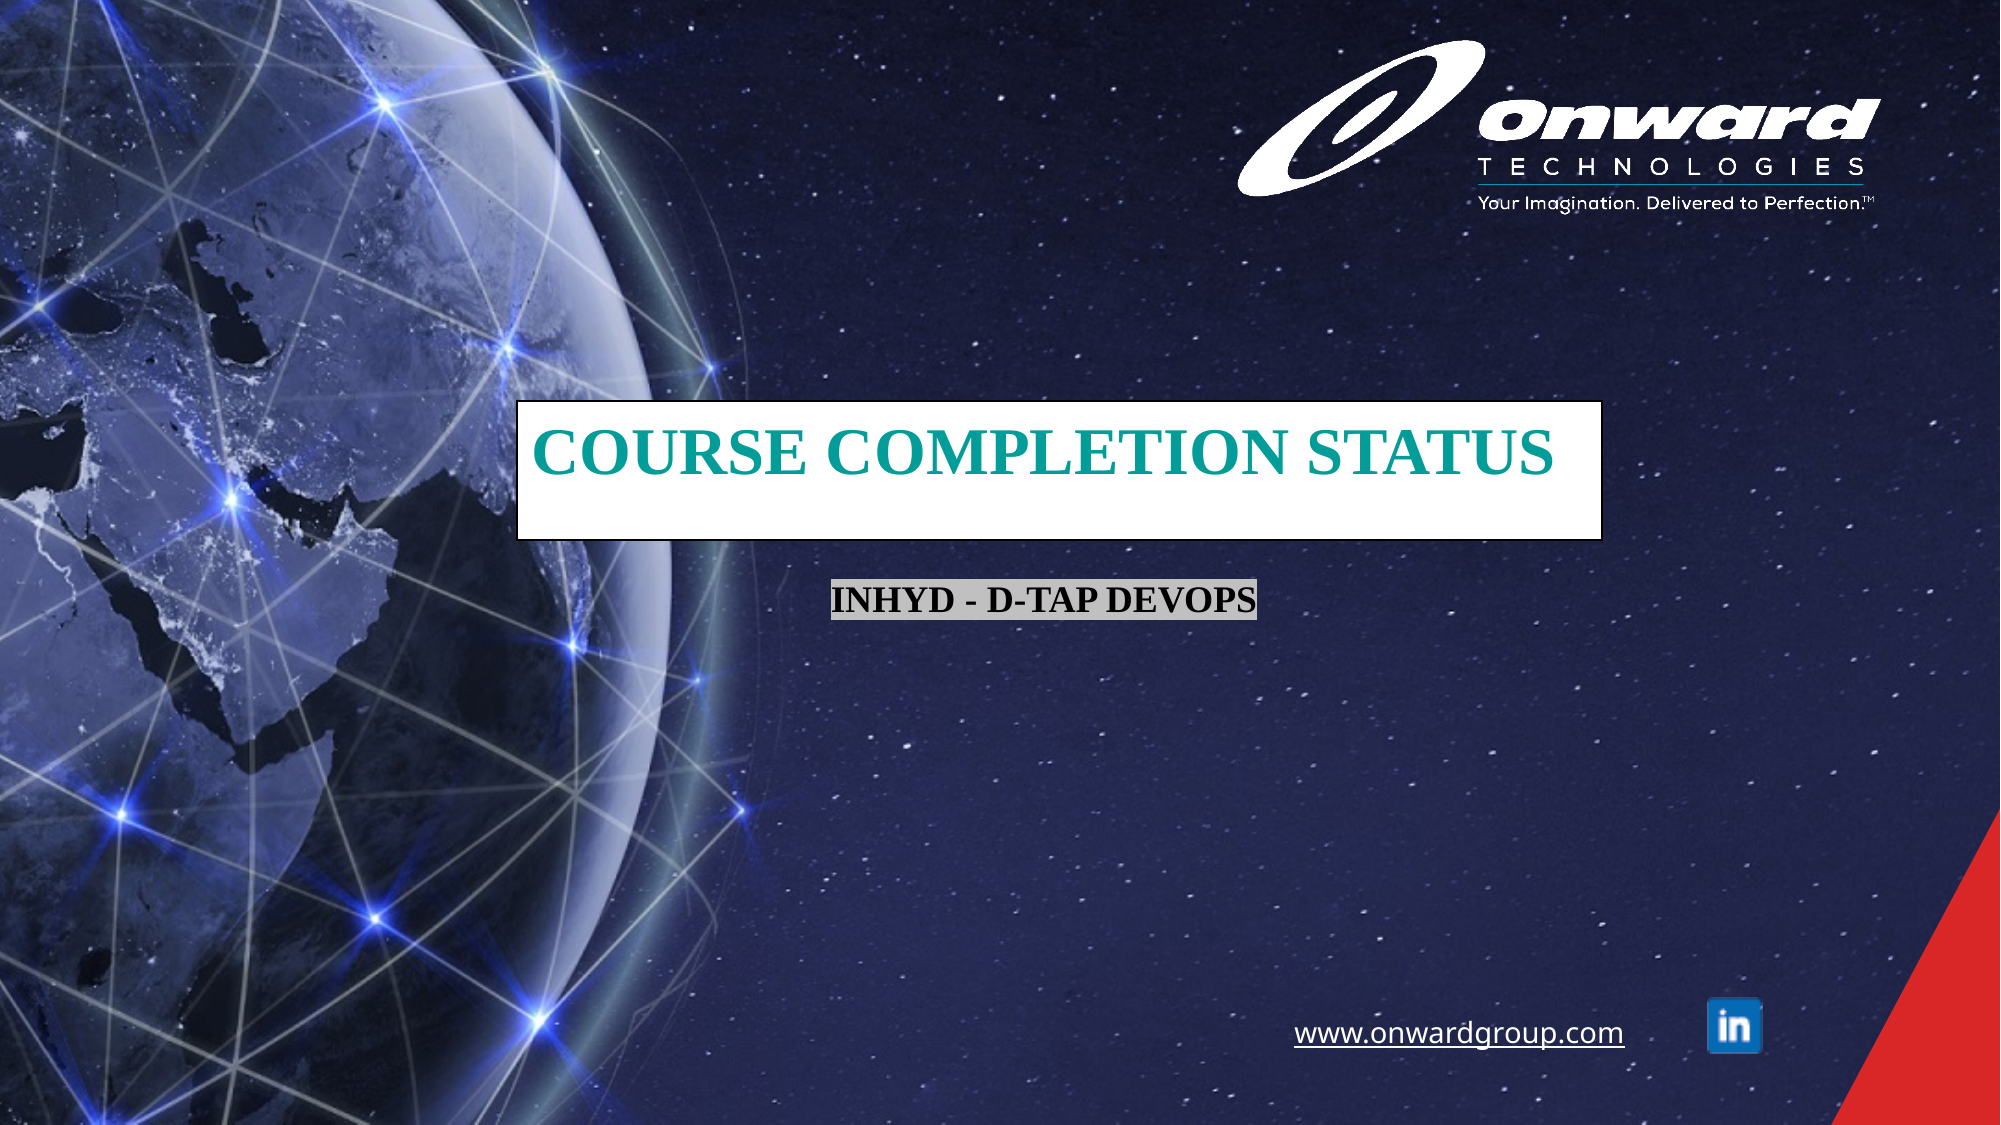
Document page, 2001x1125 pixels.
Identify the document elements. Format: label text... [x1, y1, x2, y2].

text_box INHYD - D-TAP DEVOPS [816, 567, 1490, 672]
text_box COURSE COMPLETION STATUS [516, 400, 1603, 541]
picture [0, 0, 2000, 1125]
